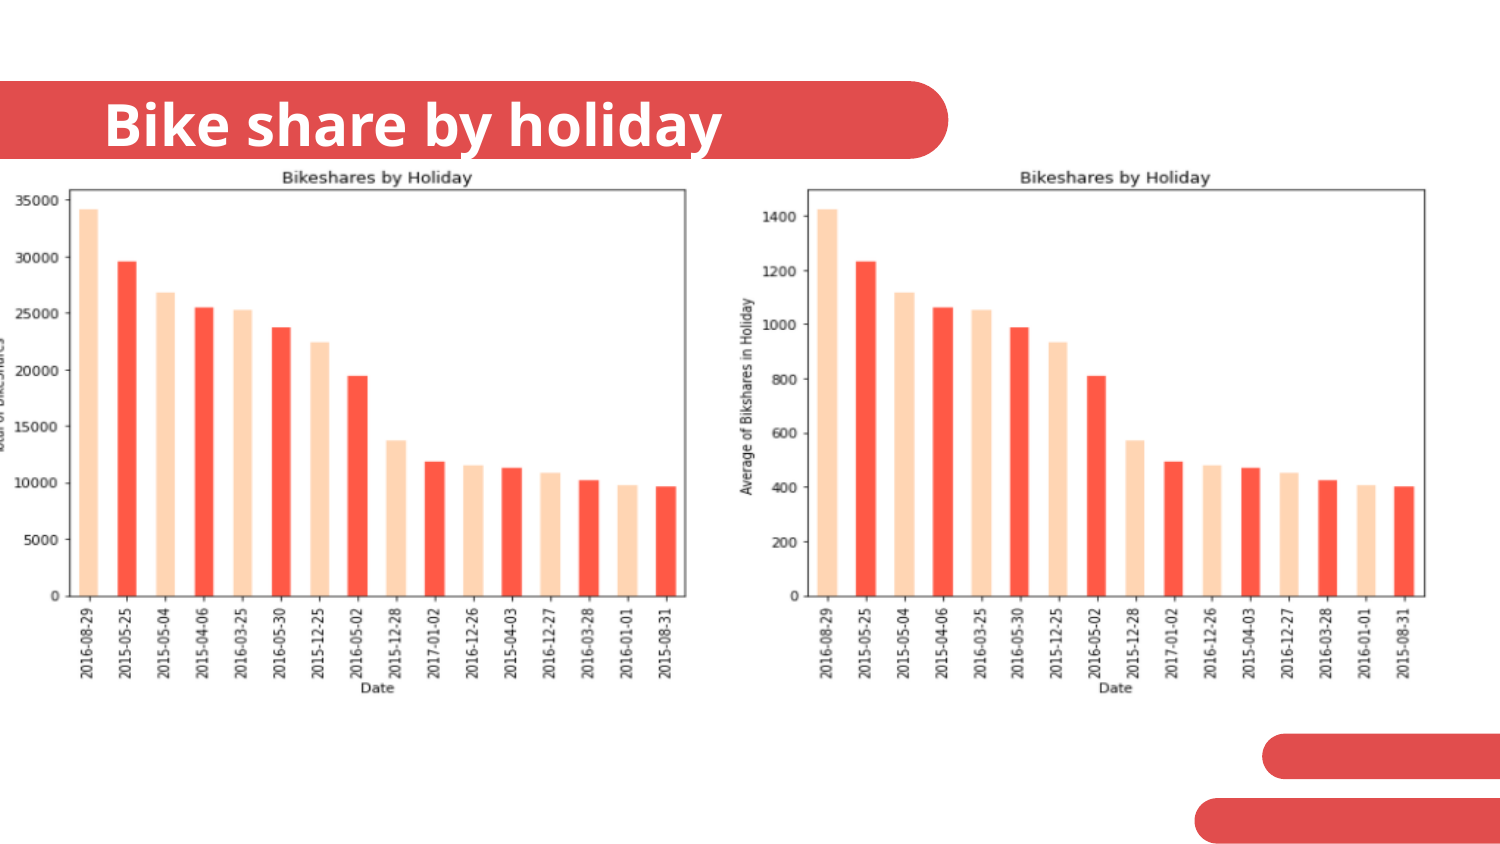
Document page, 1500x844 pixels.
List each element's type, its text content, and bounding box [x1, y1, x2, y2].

picture [0, 166, 1452, 709]
title Bike share by holiday [88, 72, 944, 165]
